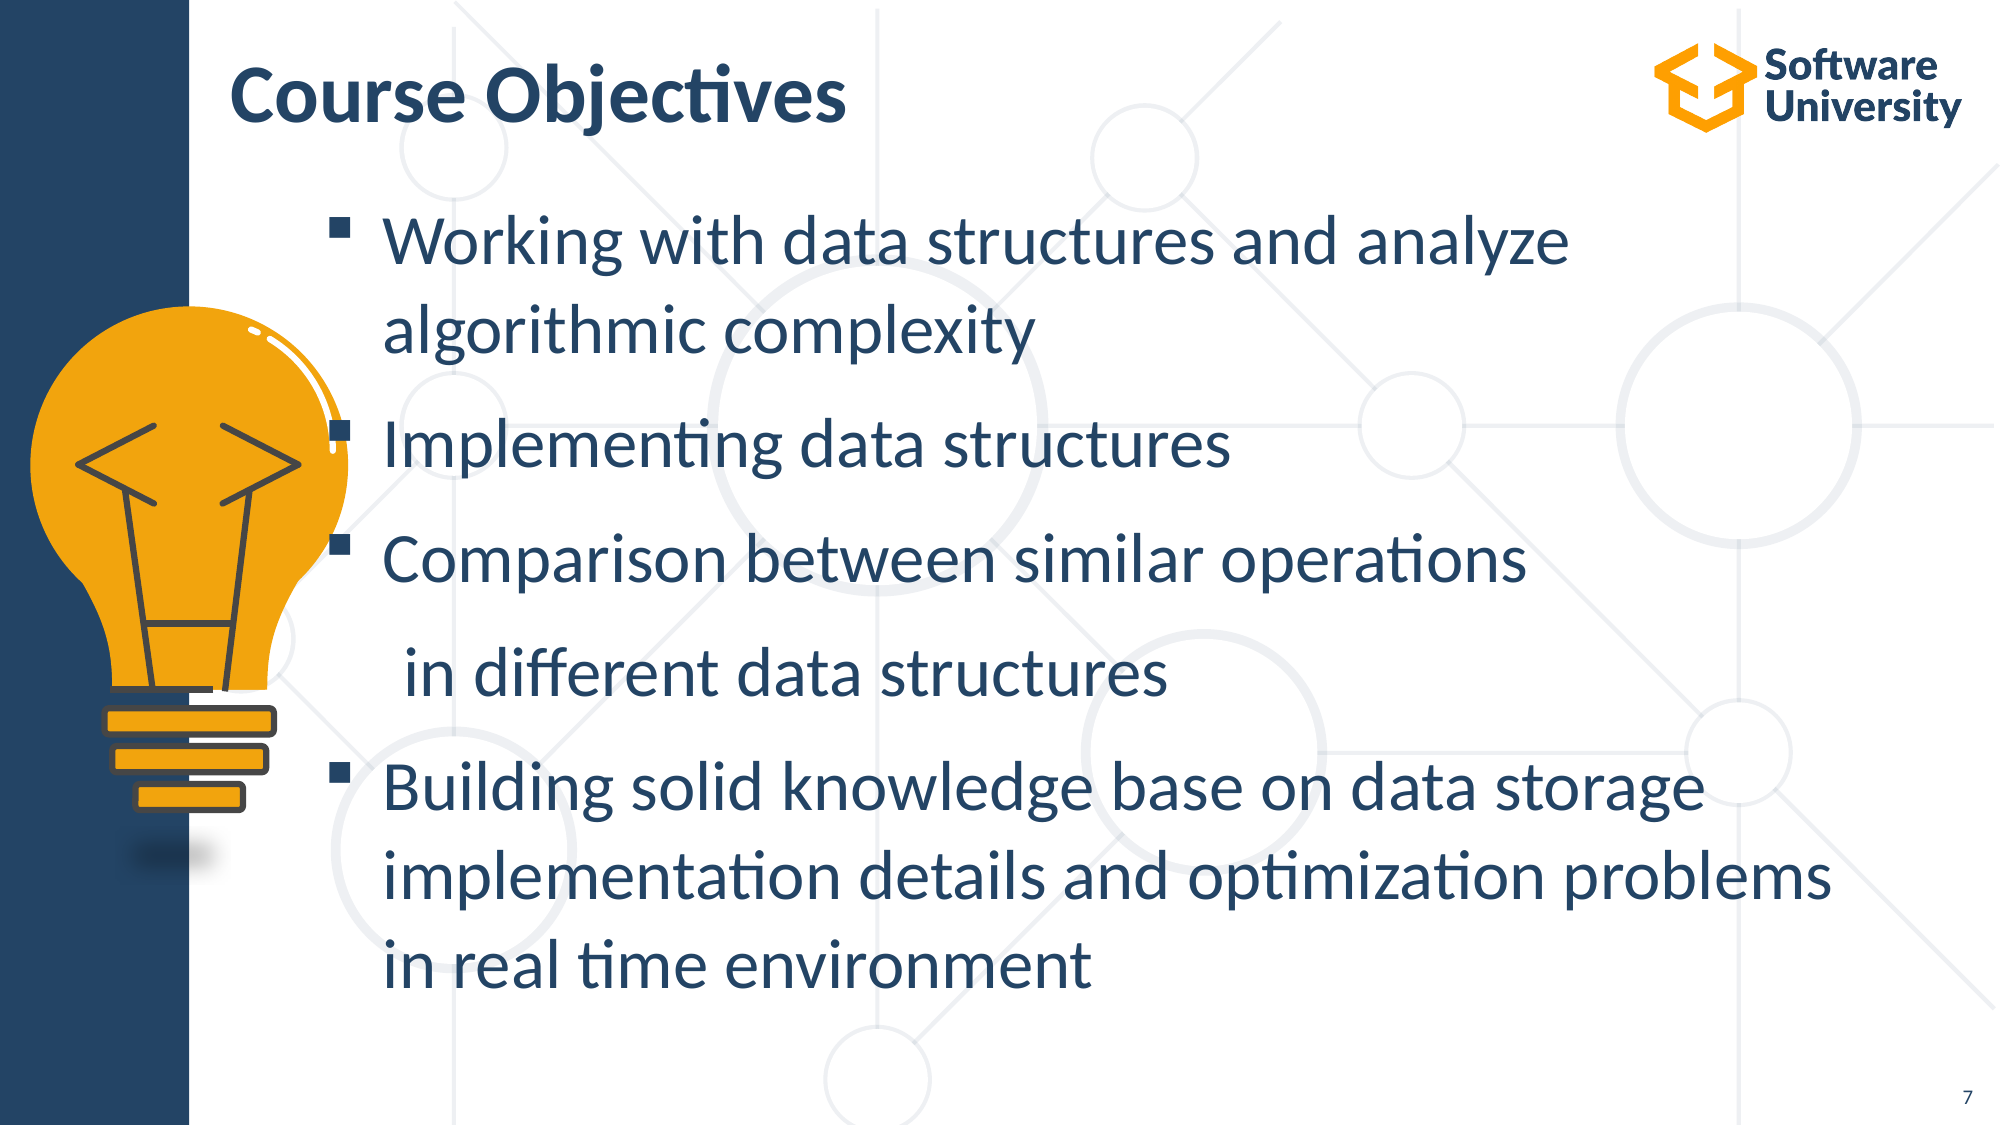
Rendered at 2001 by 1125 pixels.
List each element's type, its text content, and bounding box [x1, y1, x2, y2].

list Working with data structures and analyze algorithmic complexity Implementing data structures Comparison between similar operations in different data structures Building solid knowledge base on data storage implementation details and optimization problems in real time environment [306, 183, 1968, 1094]
picture [1641, 31, 1973, 145]
text_box 7 [1927, 1067, 1989, 1117]
title Course Objectives [212, 16, 1628, 162]
